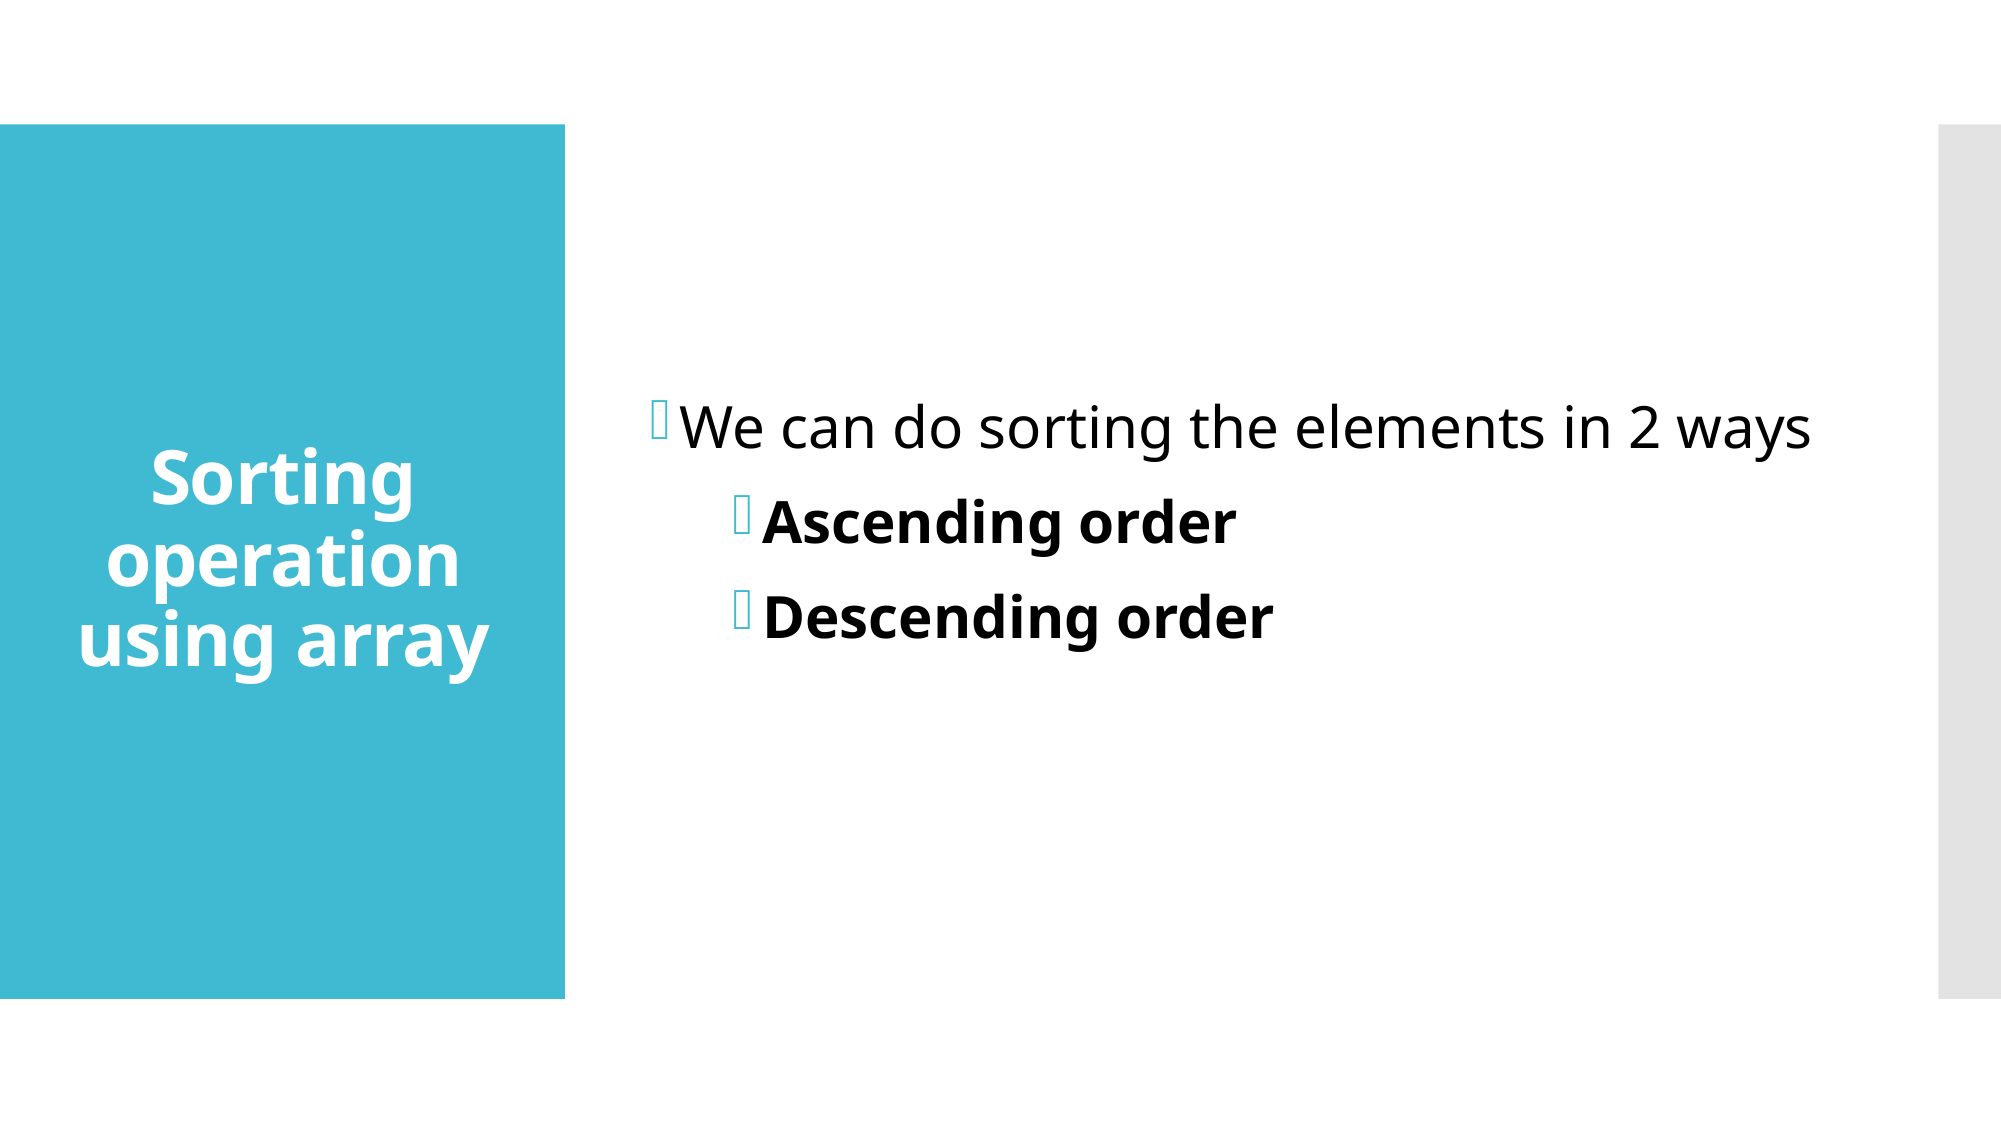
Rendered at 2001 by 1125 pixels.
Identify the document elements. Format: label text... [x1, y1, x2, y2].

list We can do sorting the elements in 2 ways Ascending order Descending order [634, 141, 1835, 982]
title Sorting operation using array [41, 184, 525, 940]
